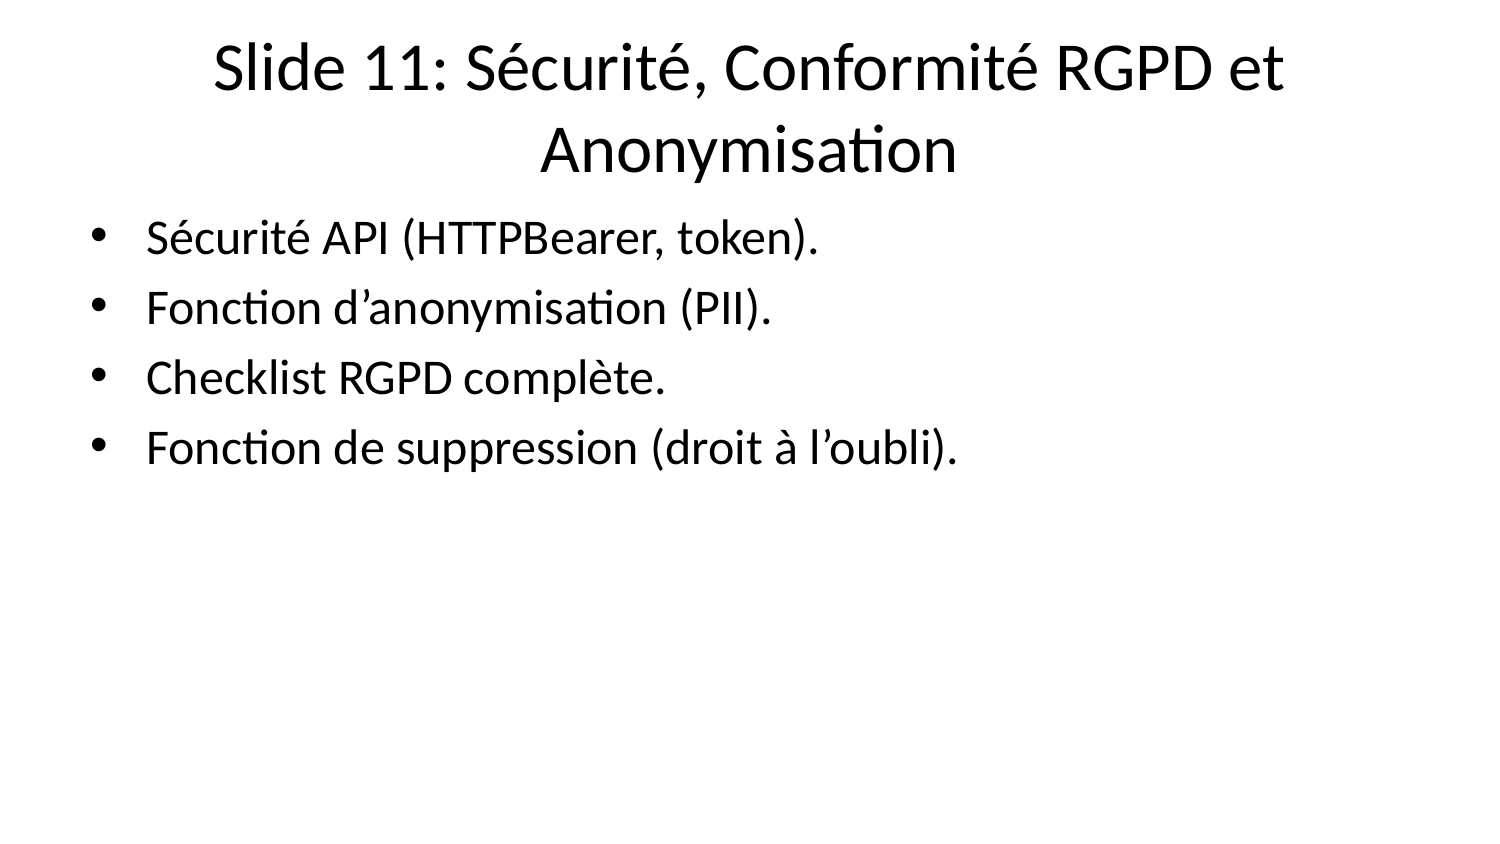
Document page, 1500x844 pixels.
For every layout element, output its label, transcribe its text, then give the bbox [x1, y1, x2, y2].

title Slide 11: Sécurité, Conformité RGPD et Anonymisation [75, 33, 1425, 175]
list Sécurité API (HTTPBearer, token). Fonction d’anonymisation (PII). Checklist RGPD complète. Fonction de suppression (droit à l’oubli). [75, 196, 1425, 754]
